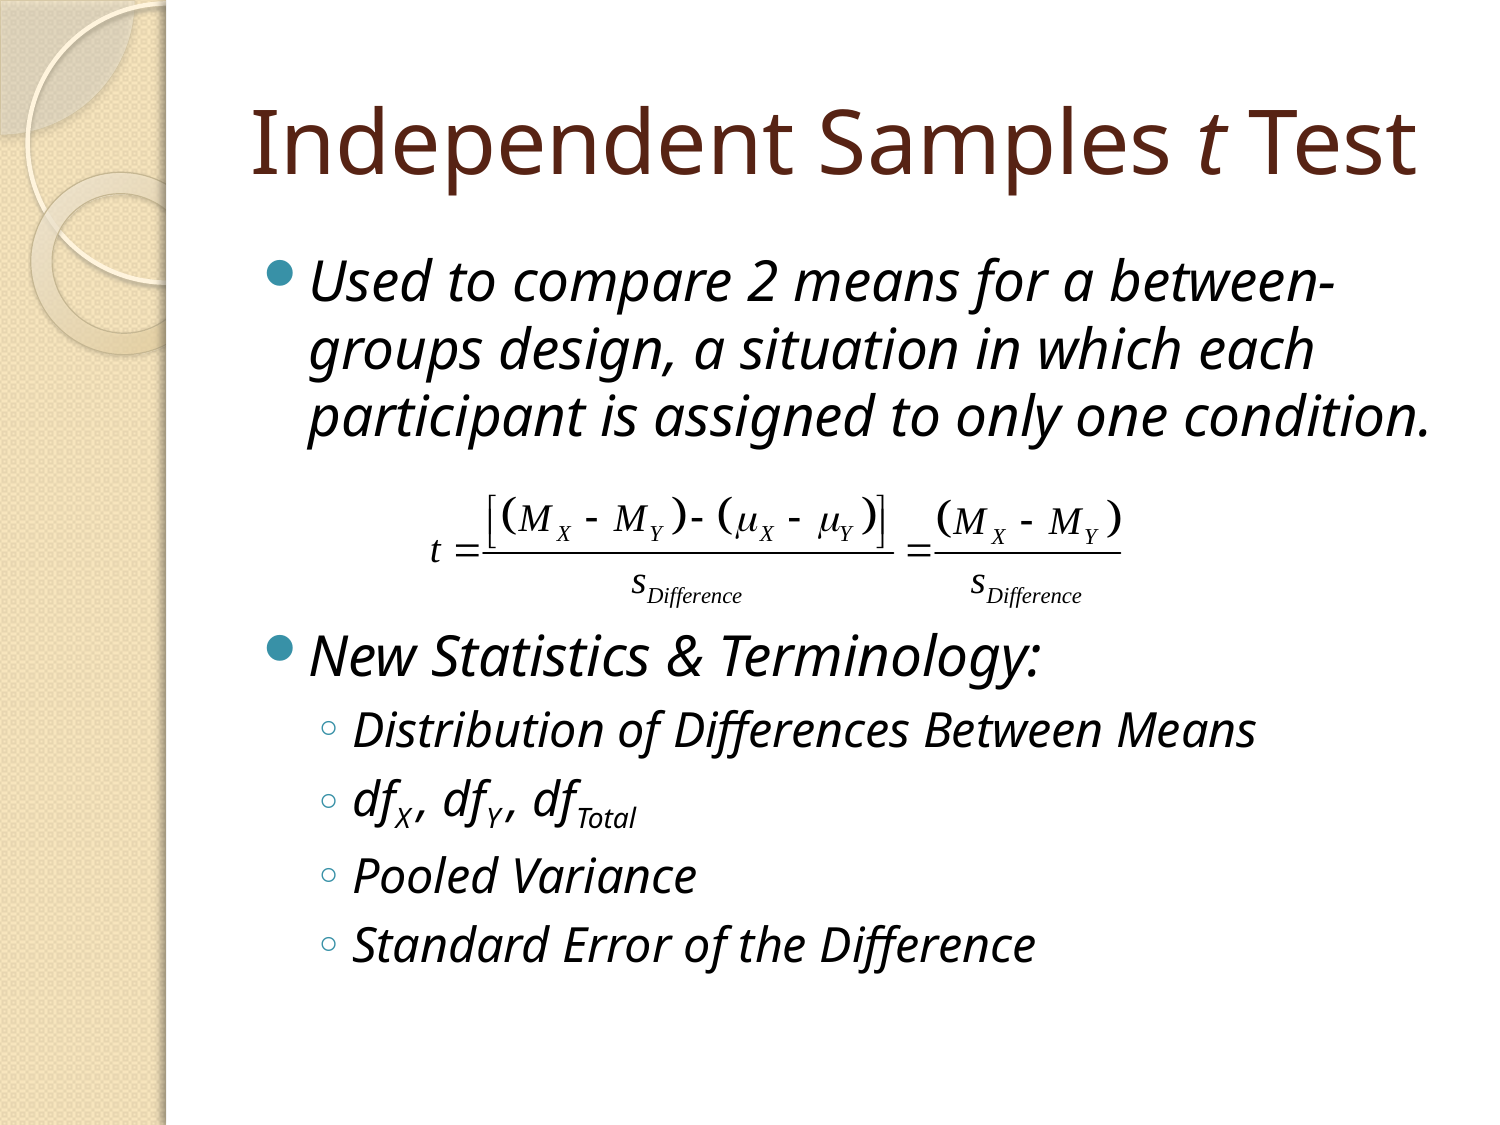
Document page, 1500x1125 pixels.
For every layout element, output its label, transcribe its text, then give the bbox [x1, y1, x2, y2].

list Used to compare 2 means for a between-groups design, a situation in which each participant is assigned to only one condition. New Statistics & Terminology: Distribution of Differences Between Means dfX , dfY , dfTotal Pooled Variance Standard Error of the Difference [235, 237, 1466, 1025]
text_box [424, 487, 1129, 616]
title Independent Samples t Test [235, 45, 1466, 233]
